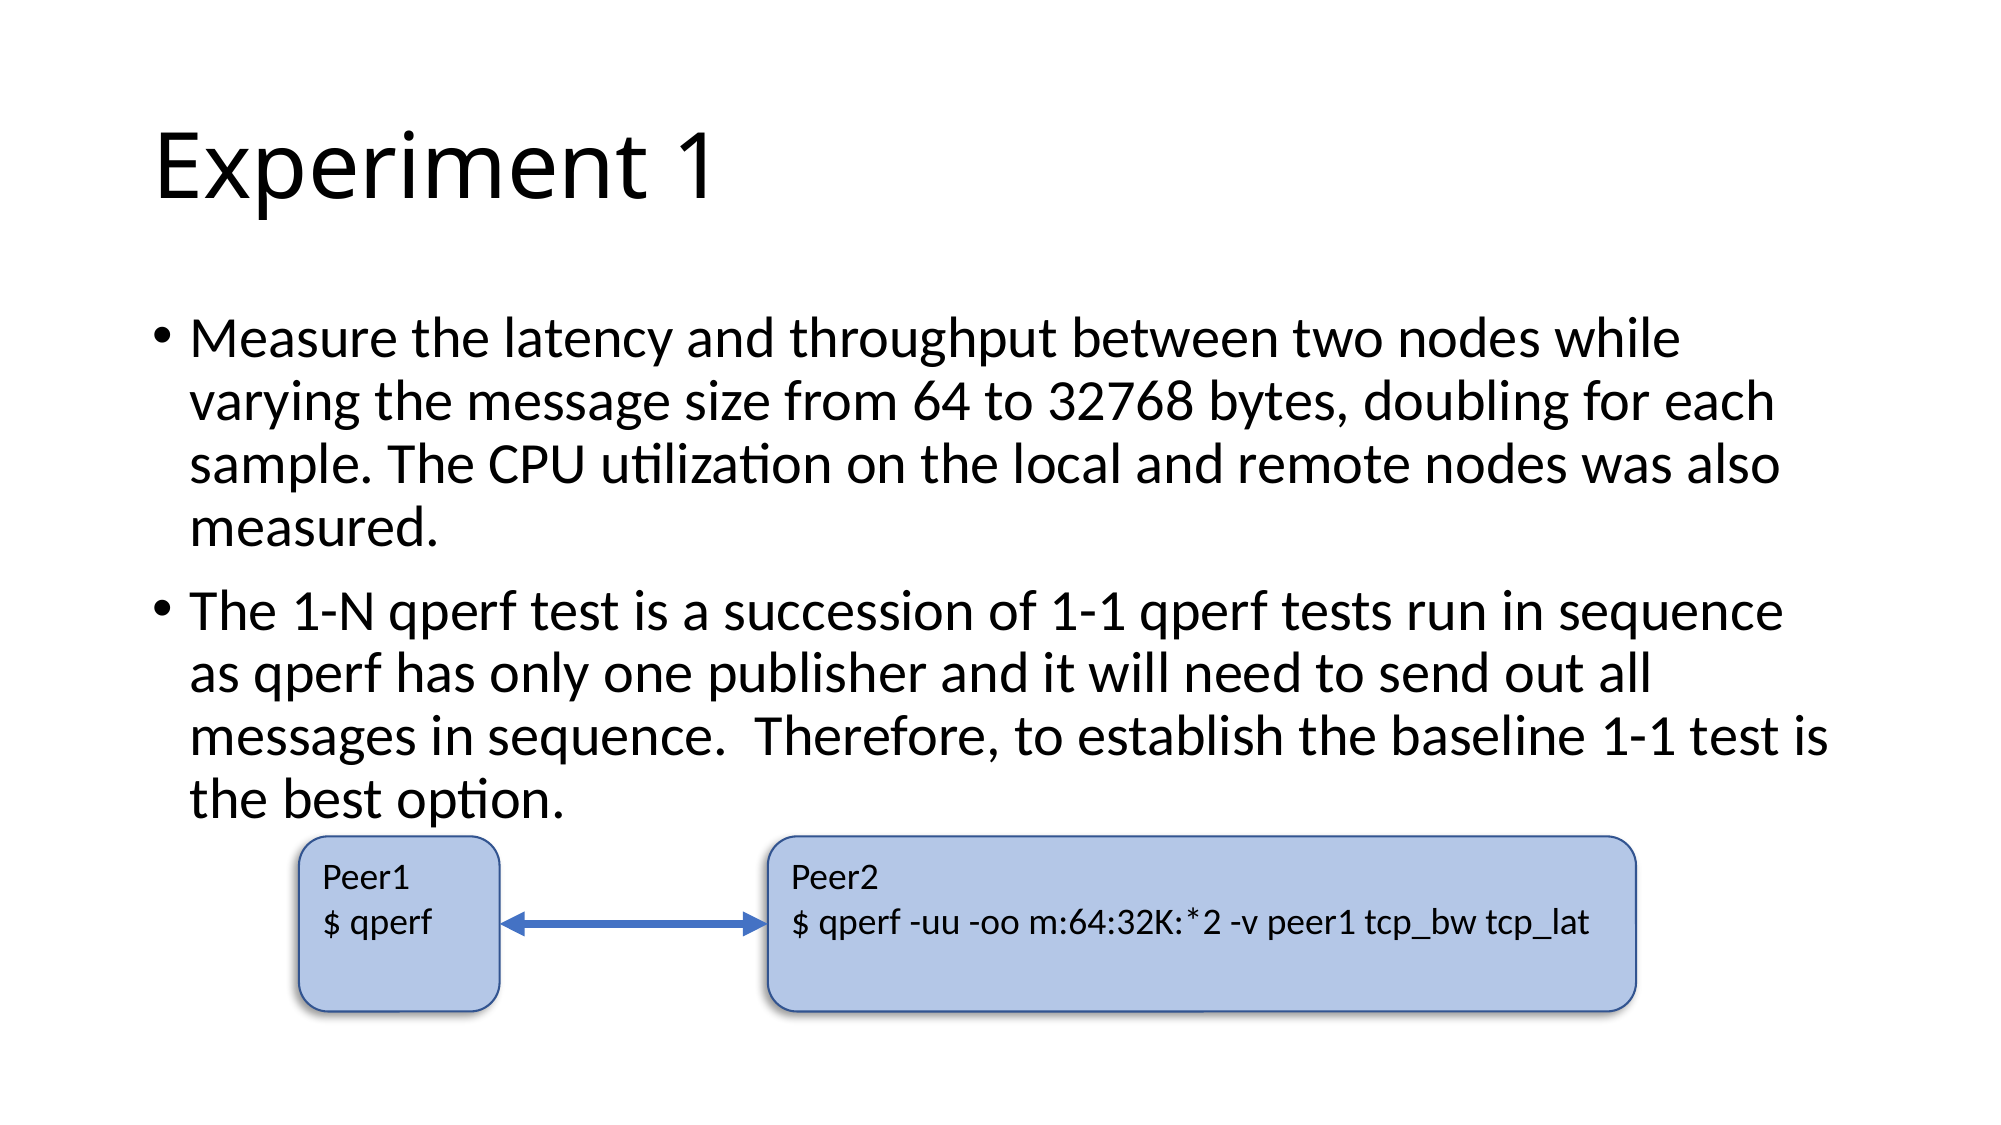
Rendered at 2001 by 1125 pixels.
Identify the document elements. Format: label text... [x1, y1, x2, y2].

text_box Peer2 $ qperf -uu -oo m:64:32K:*2 -v peer1 tcp_bw tcp_lat [766, 835, 1638, 1013]
text_box Peer1 $ qperf [297, 835, 501, 1013]
list Measure the latency and throughput between two nodes while varying the message size from 64 to 32768 bytes, doubling for each sample. The CPU utilization on the local and remote nodes was also measured. The 1-N qperf test is a succession of 1-1 qperf tests run in sequence as qperf has only one publisher and it will need to send out all messages in sequence. Therefore, to establish the baseline 1-1 test is the best option. [137, 299, 1863, 1014]
title Experiment 1 [137, 59, 1863, 278]
